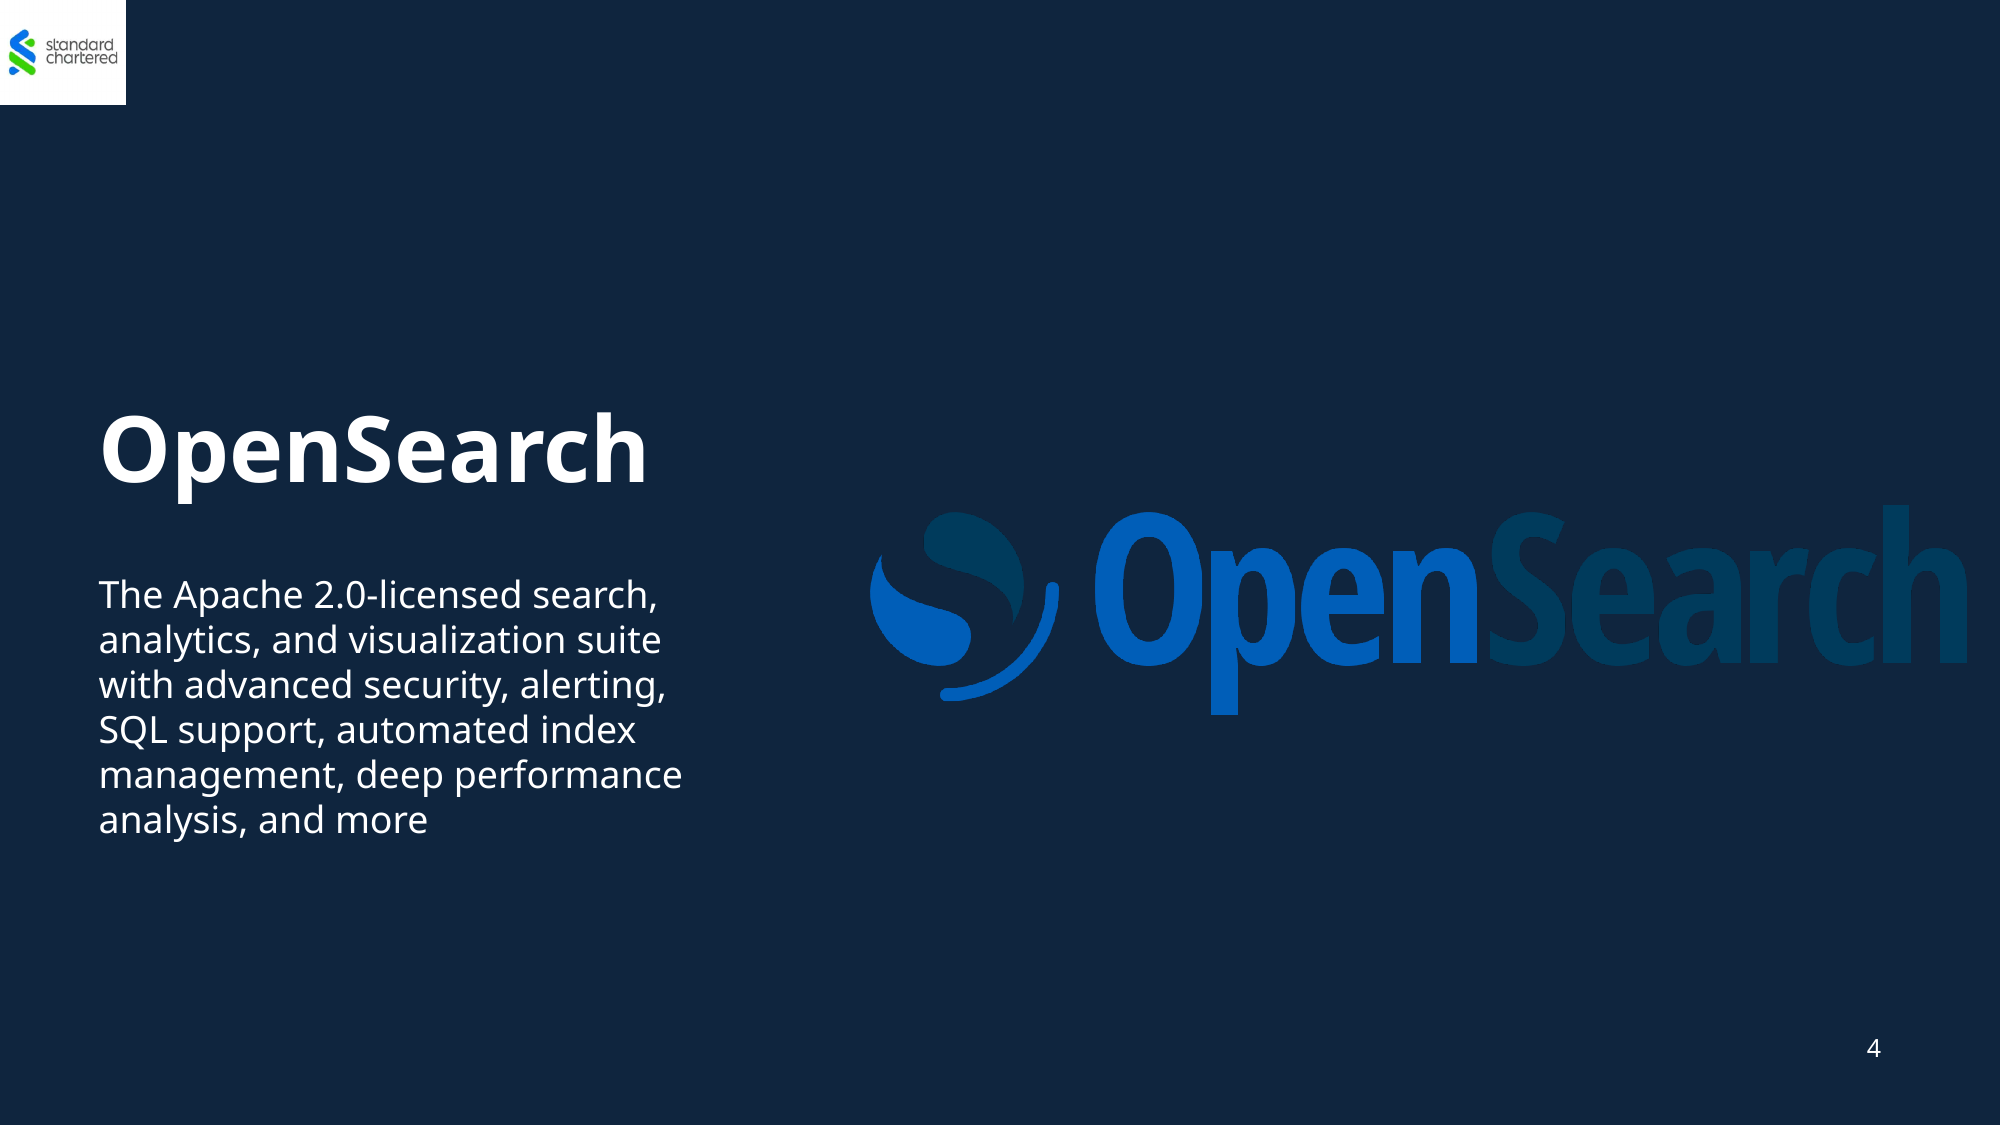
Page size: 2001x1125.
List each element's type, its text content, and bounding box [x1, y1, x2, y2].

text_box 4 [1836, 1019, 1912, 1080]
list The Apache 2.0-licensed search, analytics, and visualization suite with advanced security, alerting, SQL support, automated index management, deep performance analysis, and more [83, 563, 759, 881]
picture [870, 503, 1968, 717]
title OpenSearch [83, 343, 923, 562]
picture [0, 0, 126, 105]
